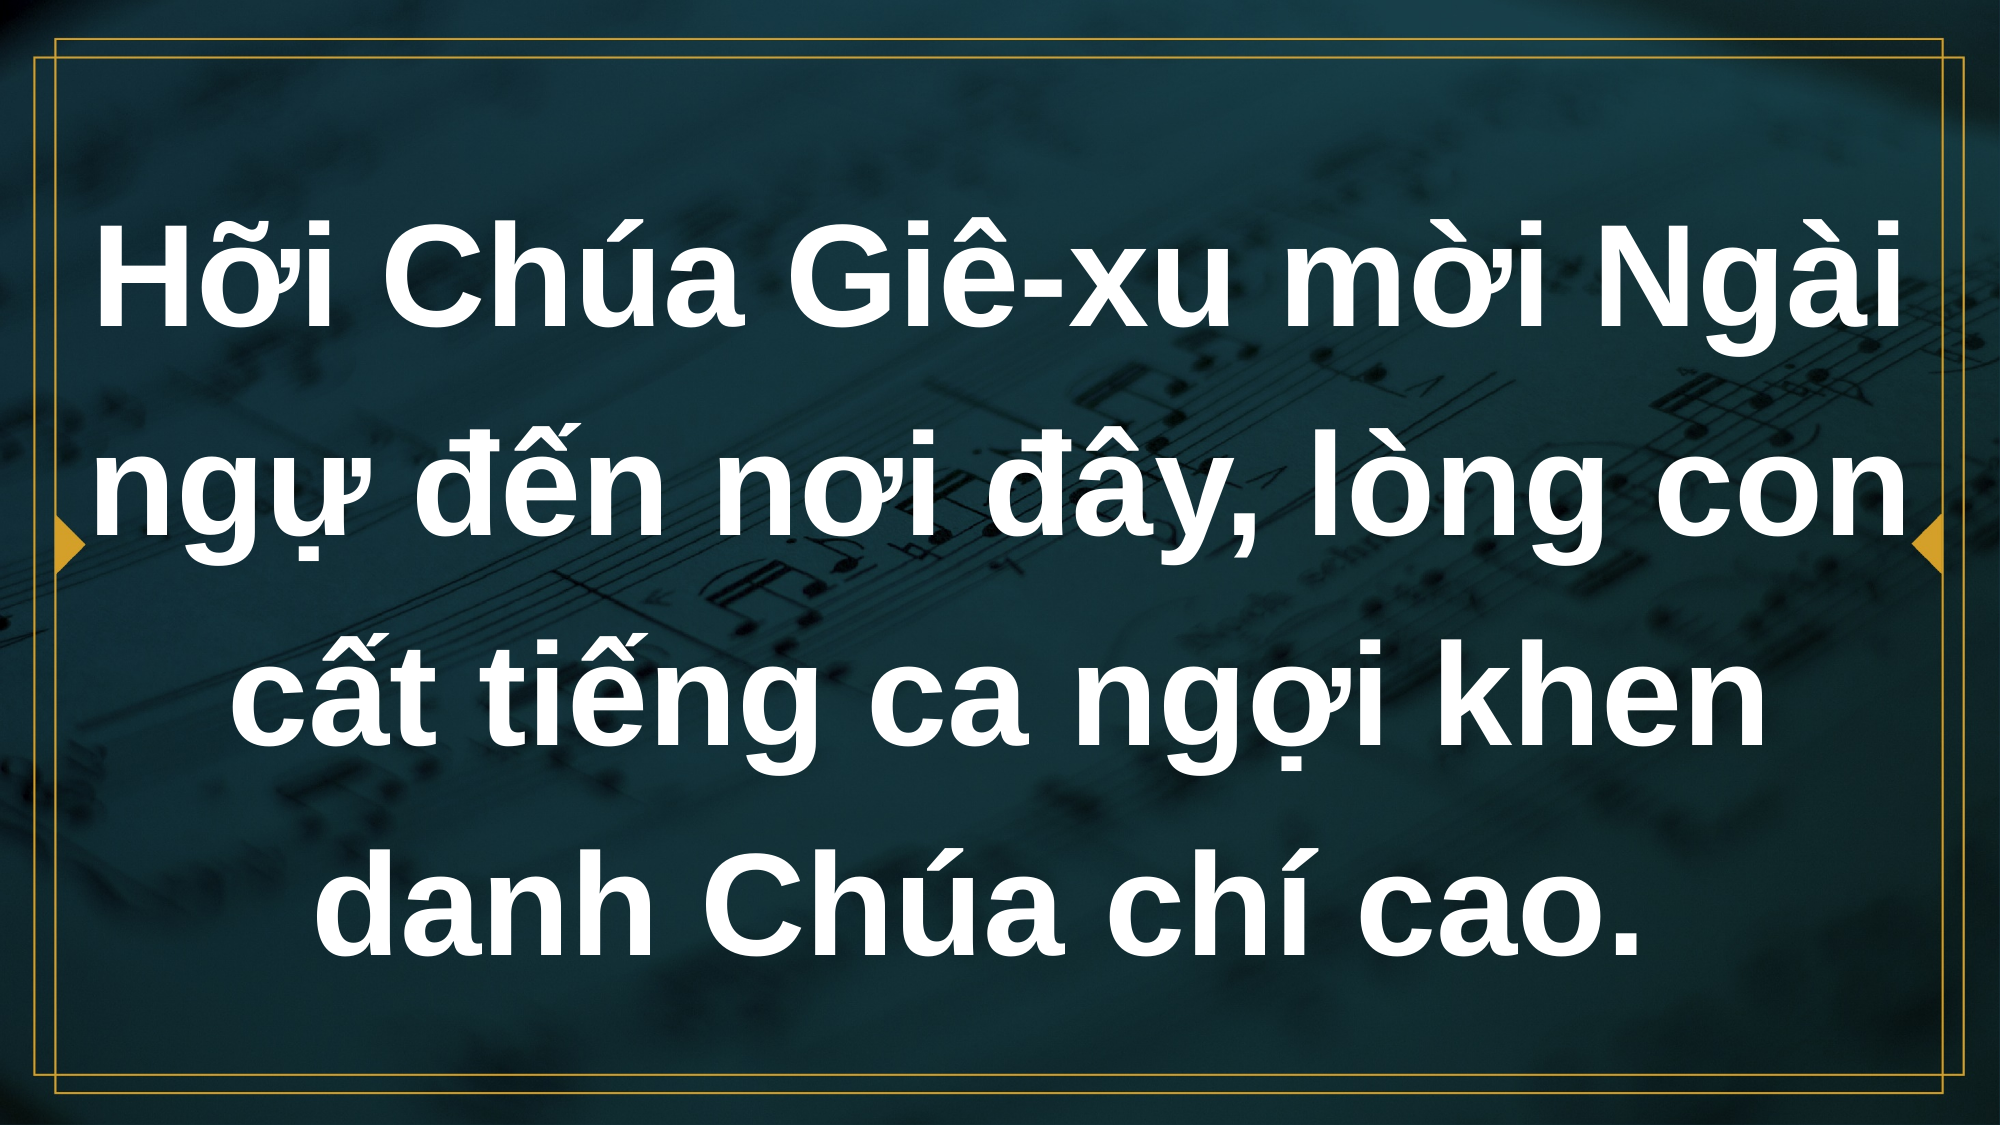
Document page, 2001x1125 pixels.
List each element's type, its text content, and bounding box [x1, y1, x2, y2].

title Hỡi Chúa Giê-xu mời Ngài ngự đến nơi đây, lòng con cất tiếng ca ngợi khen danh Chúa chí cao. [55, 53, 1945, 1077]
picture [0, 0, 2000, 1125]
